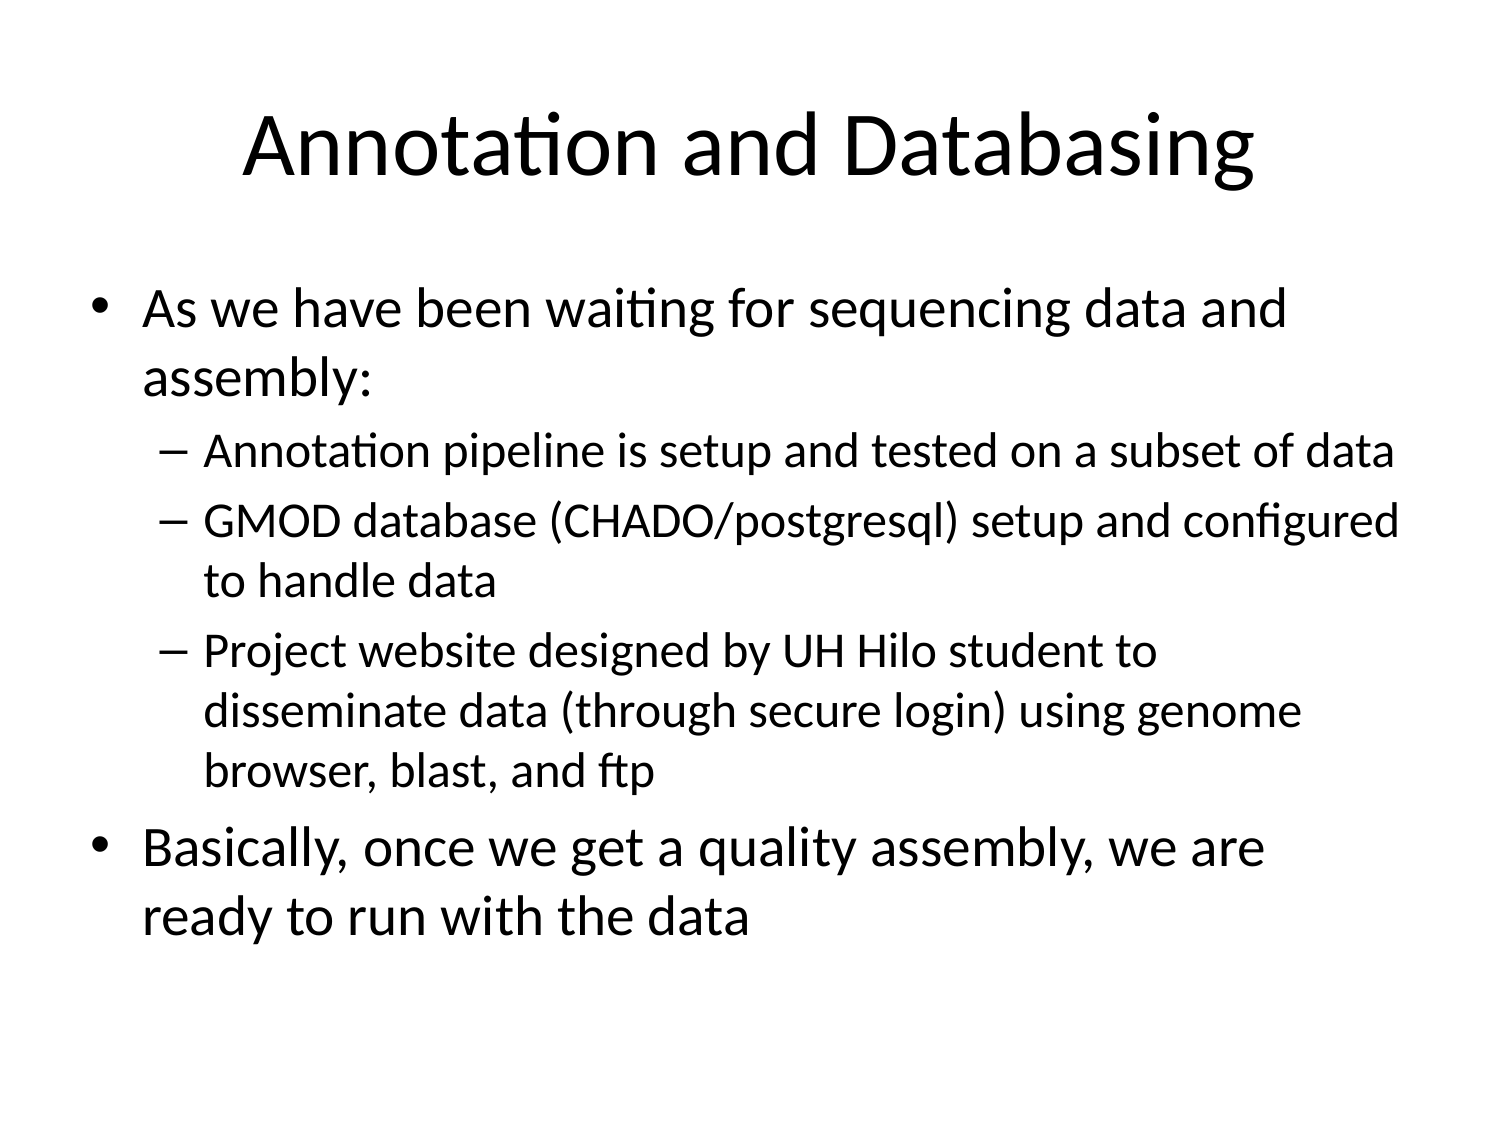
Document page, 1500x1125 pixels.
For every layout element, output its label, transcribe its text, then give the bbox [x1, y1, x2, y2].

list As we have been waiting for sequencing data and assembly: Annotation pipeline is setup and tested on a subset of data GMOD database (CHADO/postgresql) setup and configured to handle data Project website designed by UH Hilo student to disseminate data (through secure login) using genome browser, blast, and ftp Basically, once we get a quality assembly, we are ready to run with the data [74, 262, 1426, 1006]
title Annotation and Databasing [74, 44, 1426, 233]
